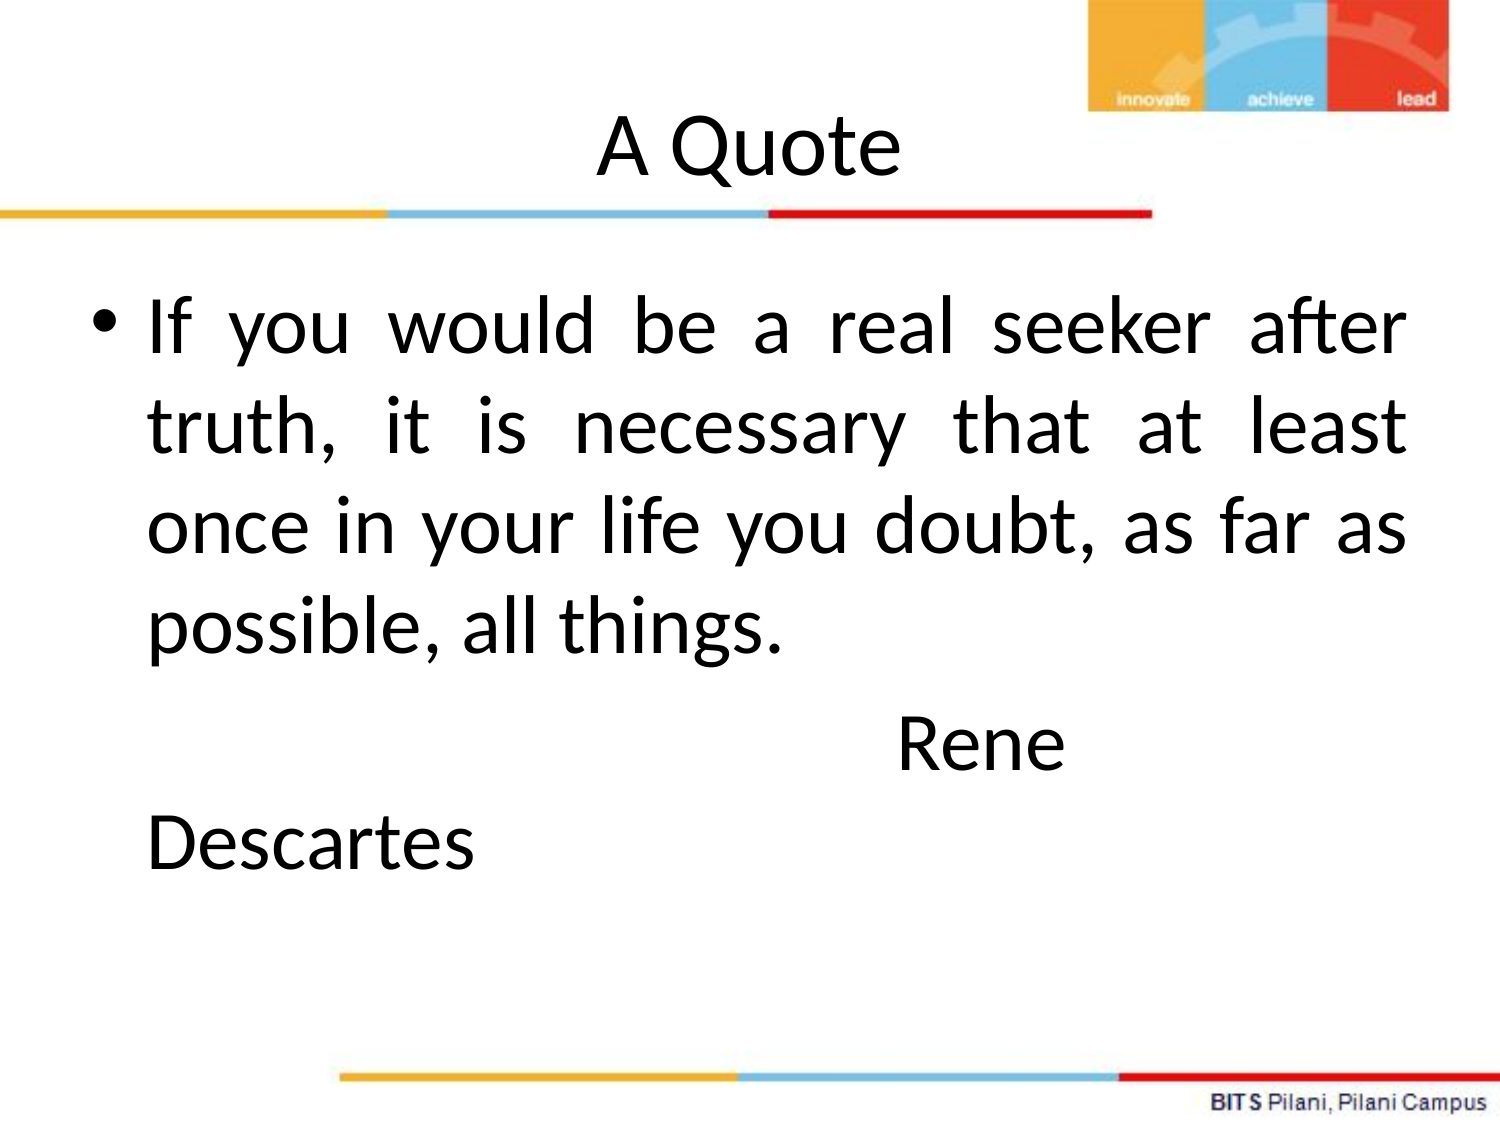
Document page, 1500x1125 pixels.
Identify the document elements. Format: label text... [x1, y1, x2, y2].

list If you would be a real seeker after truth, it is necessary that at least once in your life you doubt, as far as possible, all things. Rene Descartes [75, 262, 1425, 1005]
picture [0, 0, 1500, 1125]
title A Quote [75, 45, 1425, 233]
